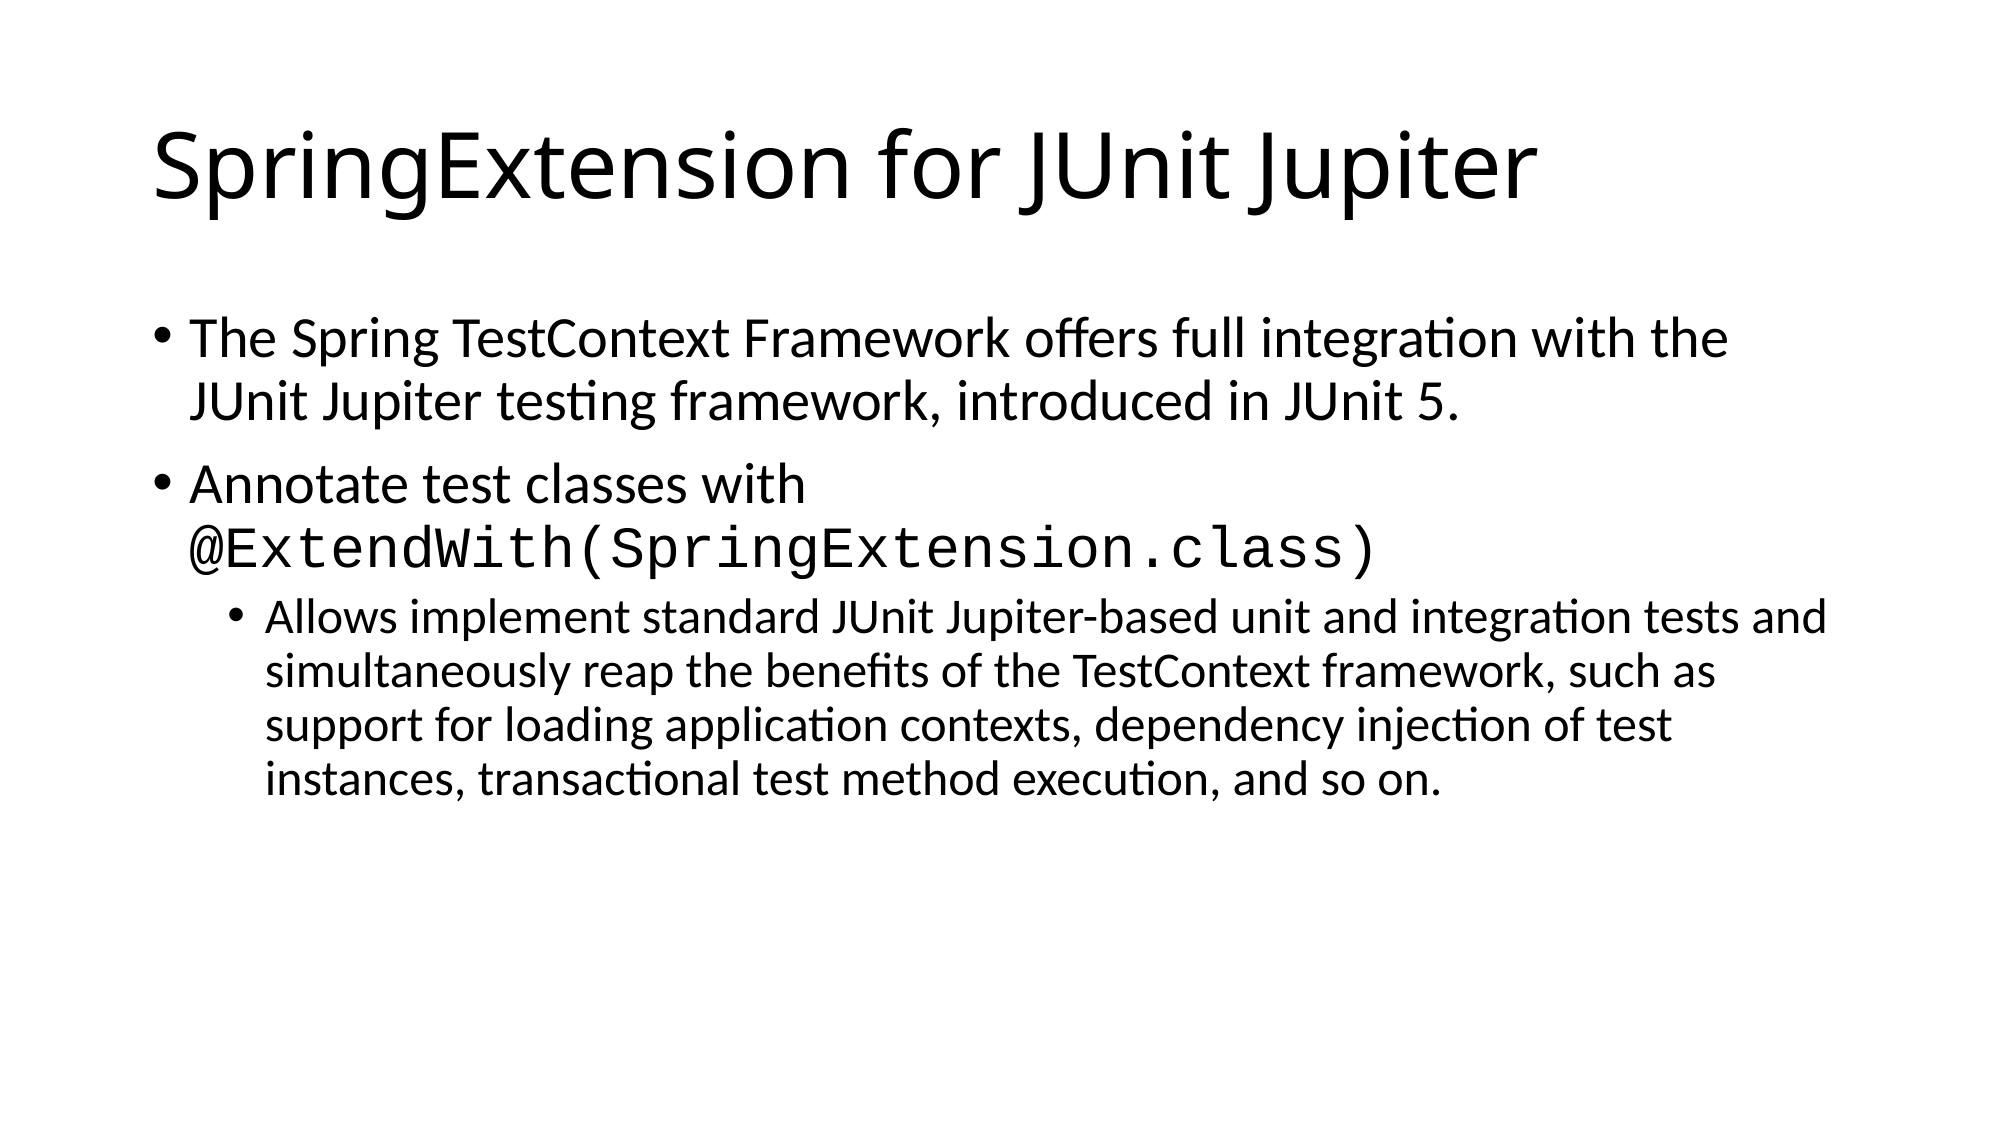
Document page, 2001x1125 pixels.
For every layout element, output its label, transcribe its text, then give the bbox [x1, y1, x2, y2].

list The Spring TestContext Framework offers full integration with the JUnit Jupiter testing framework, introduced in JUnit 5. Annotate test classes with @ExtendWith(SpringExtension.class) Allows implement standard JUnit Jupiter-based unit and integration tests and simultaneously reap the benefits of the TestContext framework, such as support for loading application contexts, dependency injection of test instances, transactional test method execution, and so on. [137, 299, 1863, 1014]
title SpringExtension for JUnit Jupiter [137, 59, 1863, 278]
